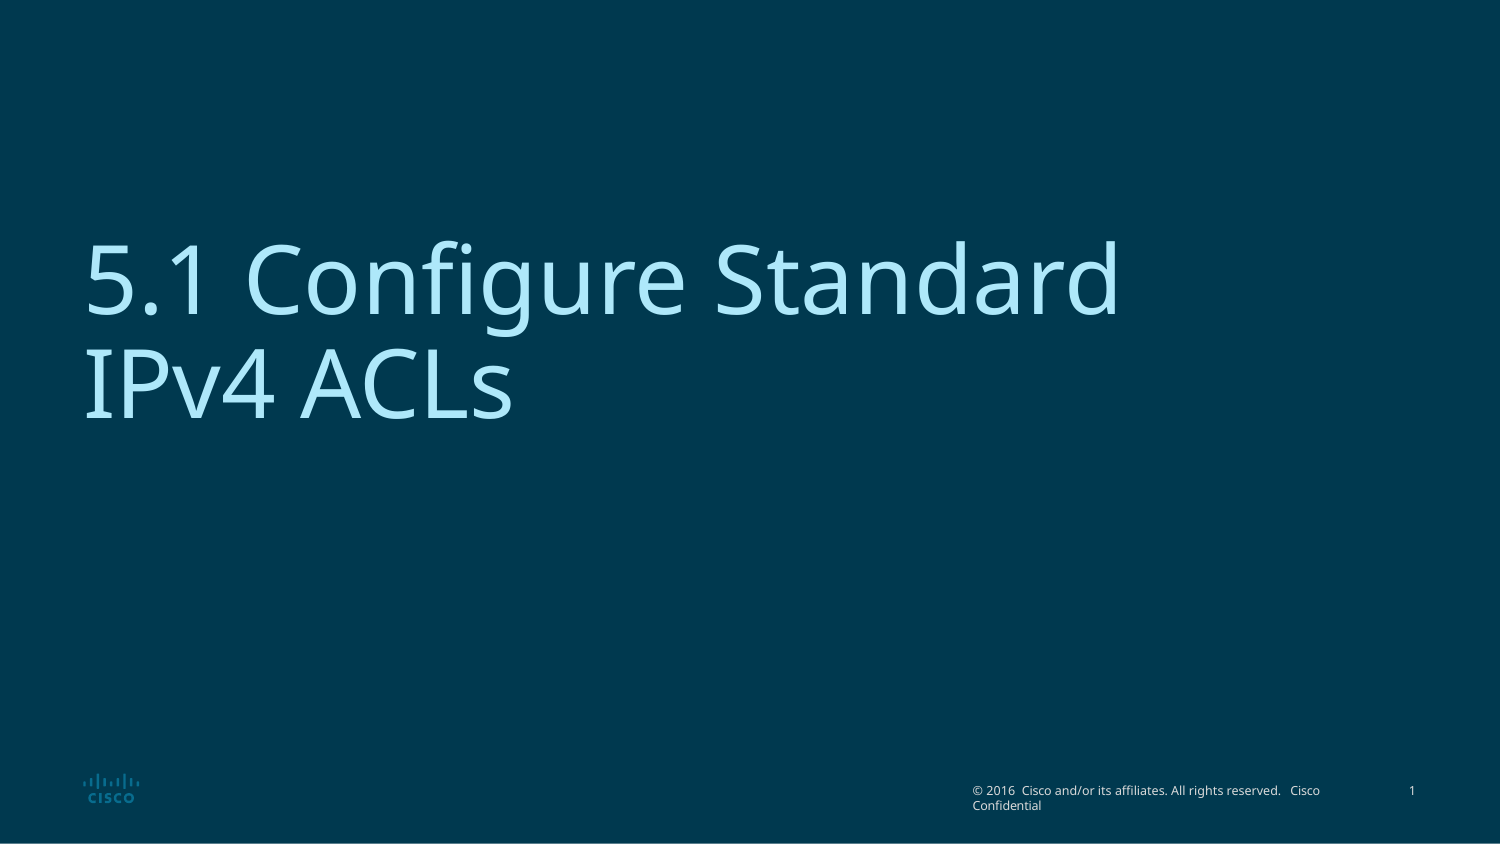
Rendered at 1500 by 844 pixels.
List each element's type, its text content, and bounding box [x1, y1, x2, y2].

title 5.1 Configure Standard IPv4 ACLs [81, 215, 1297, 438]
footer © 2016 Cisco and/or its affiliates. All rights reserved. Cisco Confidential [970, 782, 1381, 844]
slide_number 10 [1406, 782, 1432, 844]
